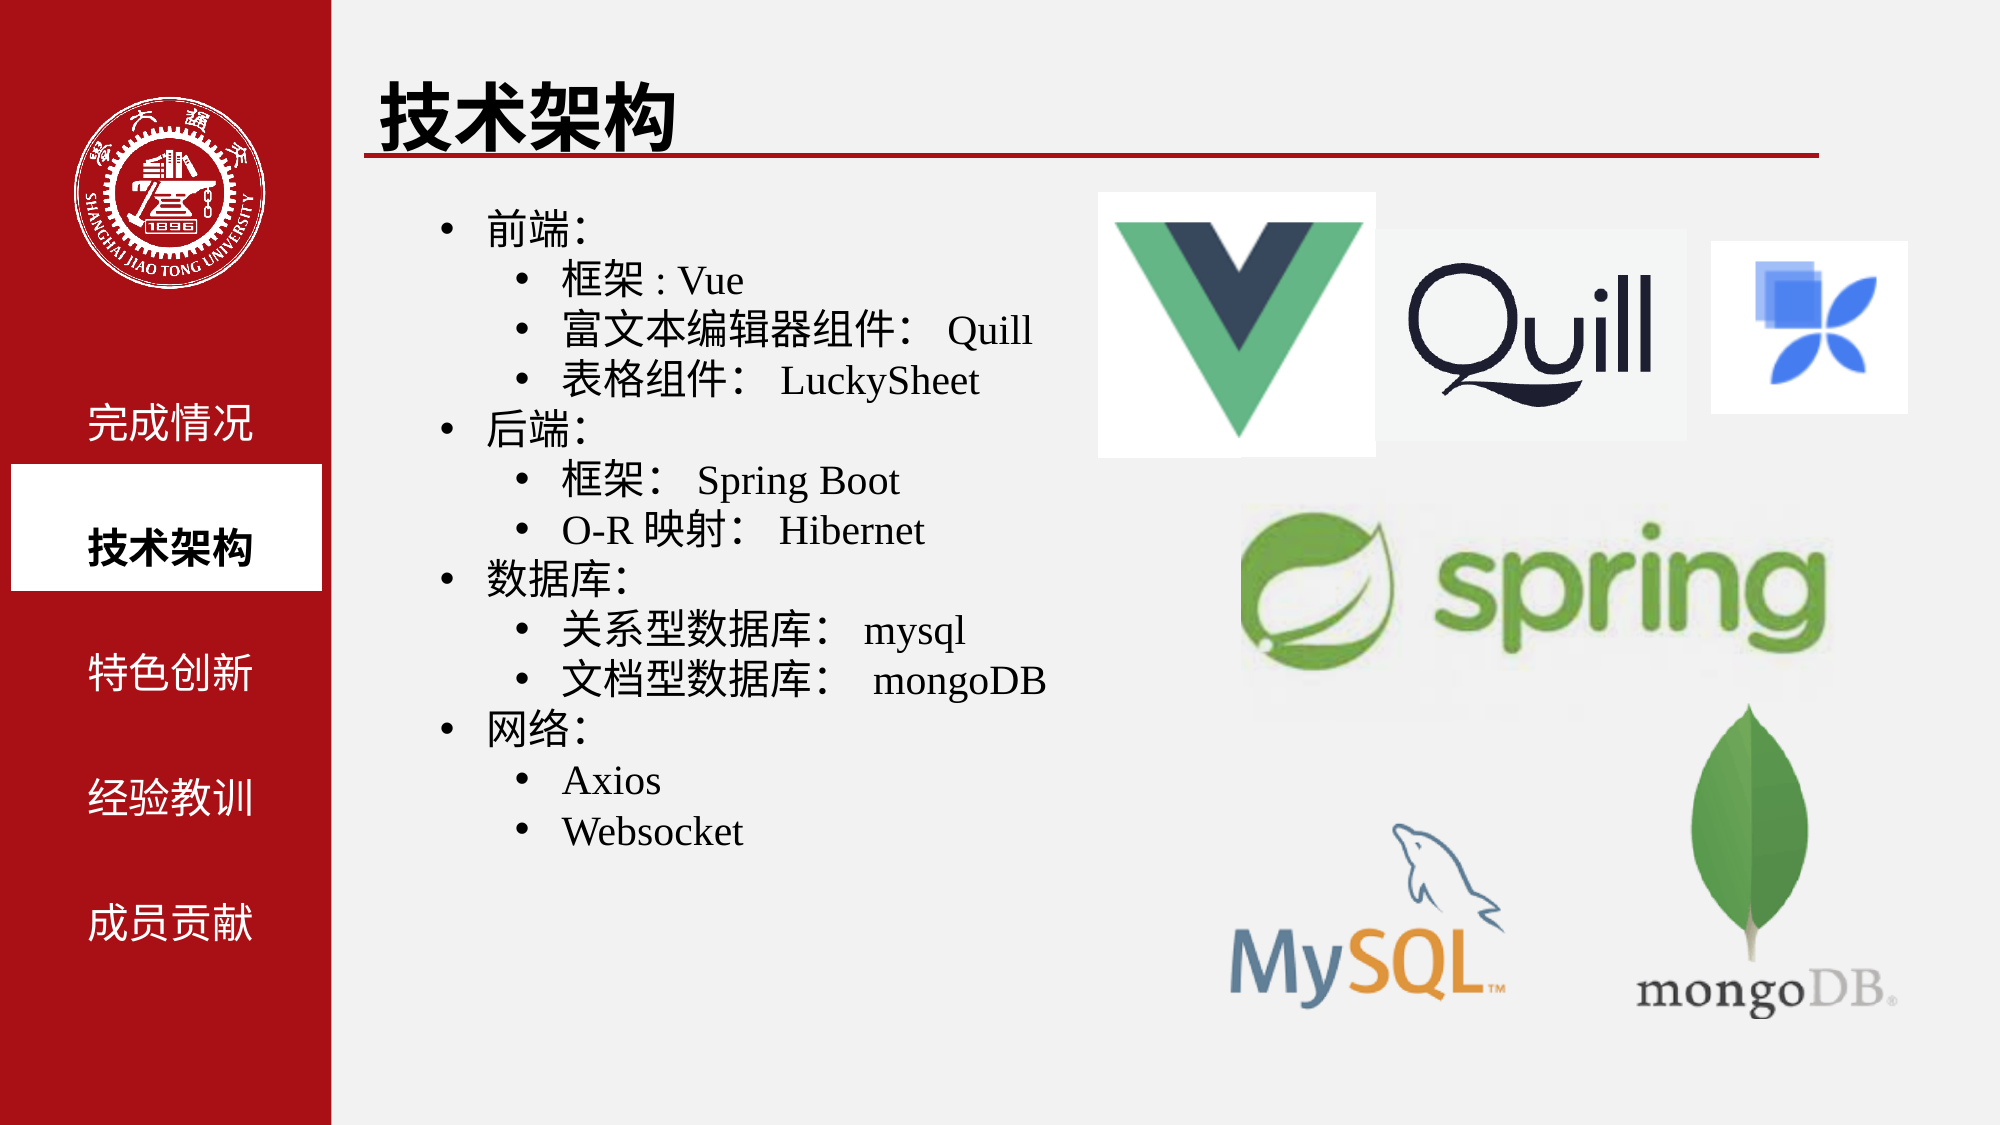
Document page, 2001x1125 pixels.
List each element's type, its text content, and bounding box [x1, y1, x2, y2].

picture [1098, 192, 1908, 1019]
text_box 技术架构 [363, 0, 767, 168]
picture [36, 92, 295, 294]
text_box 前端： 框架: Vue 富文本编辑器组件：Quill 表格组件：LuckySheet 后端： 框架：Spring Boot O-R映射：Hibernet 数据库： 关系型数据库：mysql 文档型数据库： mongoDB 网络： Axios Websocket [425, 195, 1603, 911]
text_box 前端： 框架: Vue 富文本编辑器组件：Quill 表格组件：LuckySheet 后端： 框架：Spring Boot O-R映射：Hibernet 数据库： 关系型数据库：mysql 文档型数据库： mongoDB 网络： Axios Websocket [1376, 195, 1742, 457]
picture [1222, 803, 1510, 1033]
text_box 完成情况 技术架构 特色创新 经验教训 成员贡献 [32, 314, 309, 955]
picture [1711, 241, 1908, 414]
